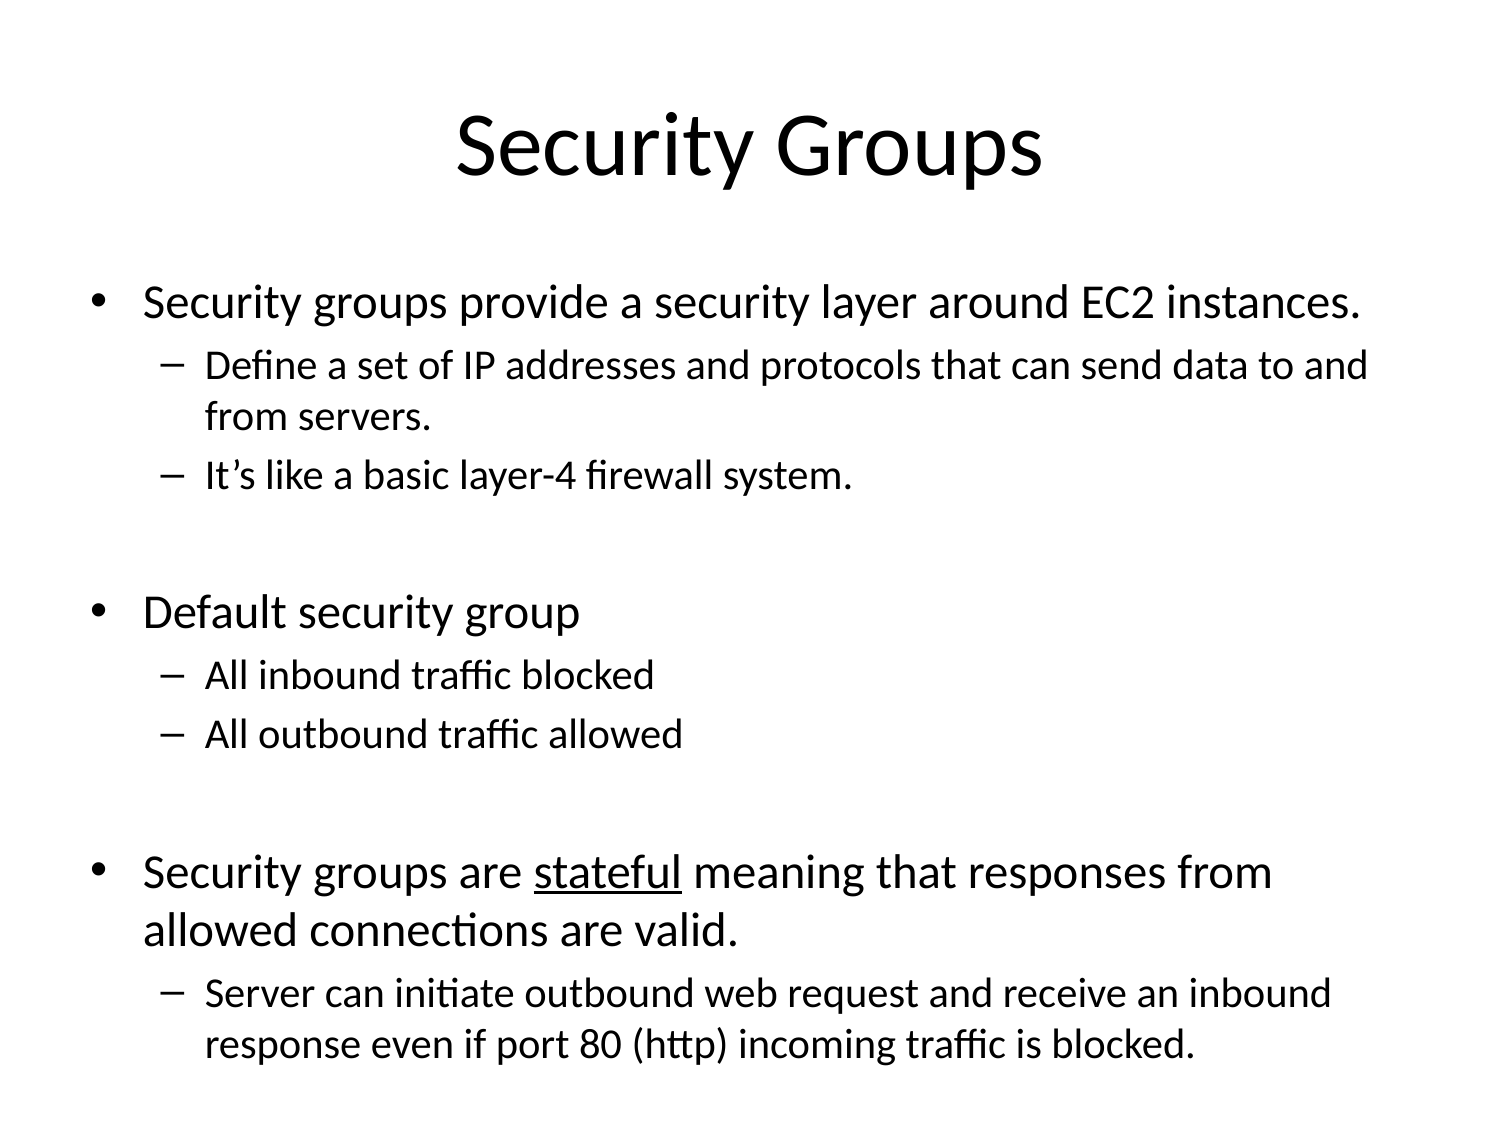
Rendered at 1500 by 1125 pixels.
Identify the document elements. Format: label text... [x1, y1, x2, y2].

list Security groups provide a security layer around EC2 instances. Define a set of IP addresses and protocols that can send data to and from servers. It’s like a basic layer-4 firewall system. Default security group All inbound traffic blocked All outbound traffic allowed Security groups are stateful meaning that responses from allowed connections are valid. Server can initiate outbound web request and receive an inbound response even if port 80 (http) incoming traffic is blocked. [75, 262, 1425, 1089]
title Security Groups [75, 45, 1425, 233]
